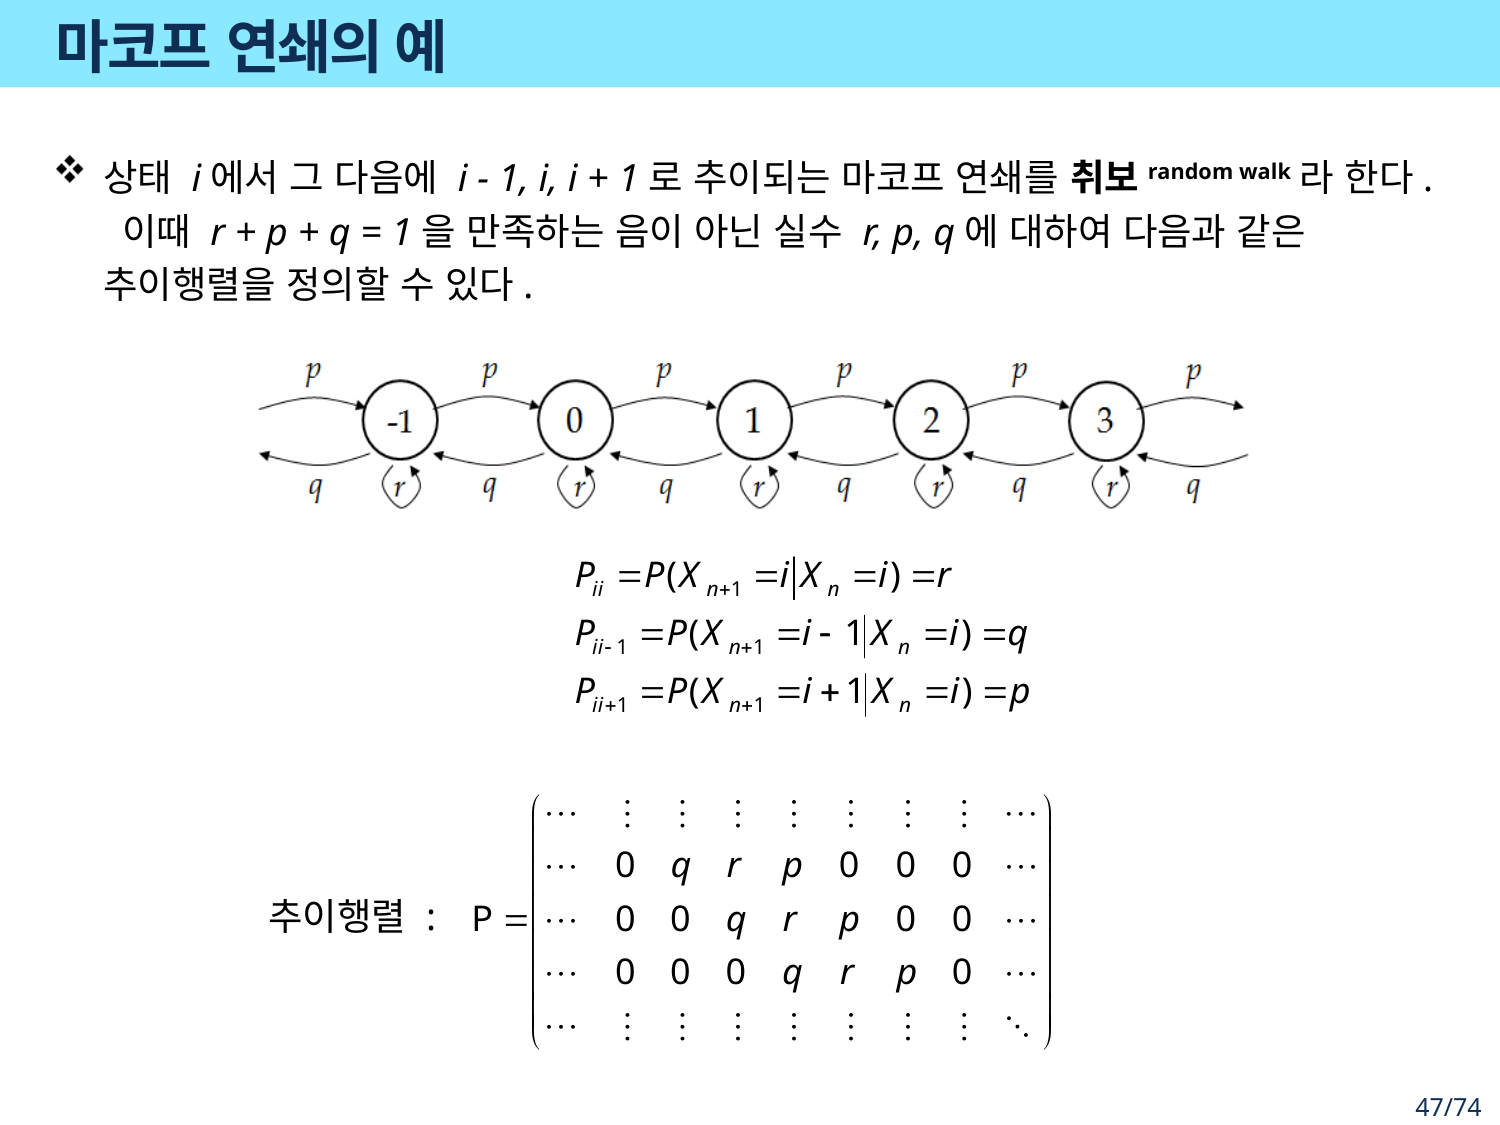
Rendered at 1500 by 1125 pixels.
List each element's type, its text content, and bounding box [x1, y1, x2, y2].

title 마코프 연쇄의 예 [40, 5, 1288, 84]
picture [31, 136, 102, 195]
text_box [253, 785, 1061, 1059]
text_box 상태 i에서 그 다음에 i - 1, i, i + 1로 추이되는 마코프 연쇄를 취보random walk라 한다. 이때 r + p + q = 1을 만족하는 음이 아닌 실수 r, p, q에 대하여 다음과 같은 추이행렬을 정의할 수 있다. [88, 137, 1451, 314]
picture [246, 337, 1256, 515]
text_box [568, 550, 1034, 723]
